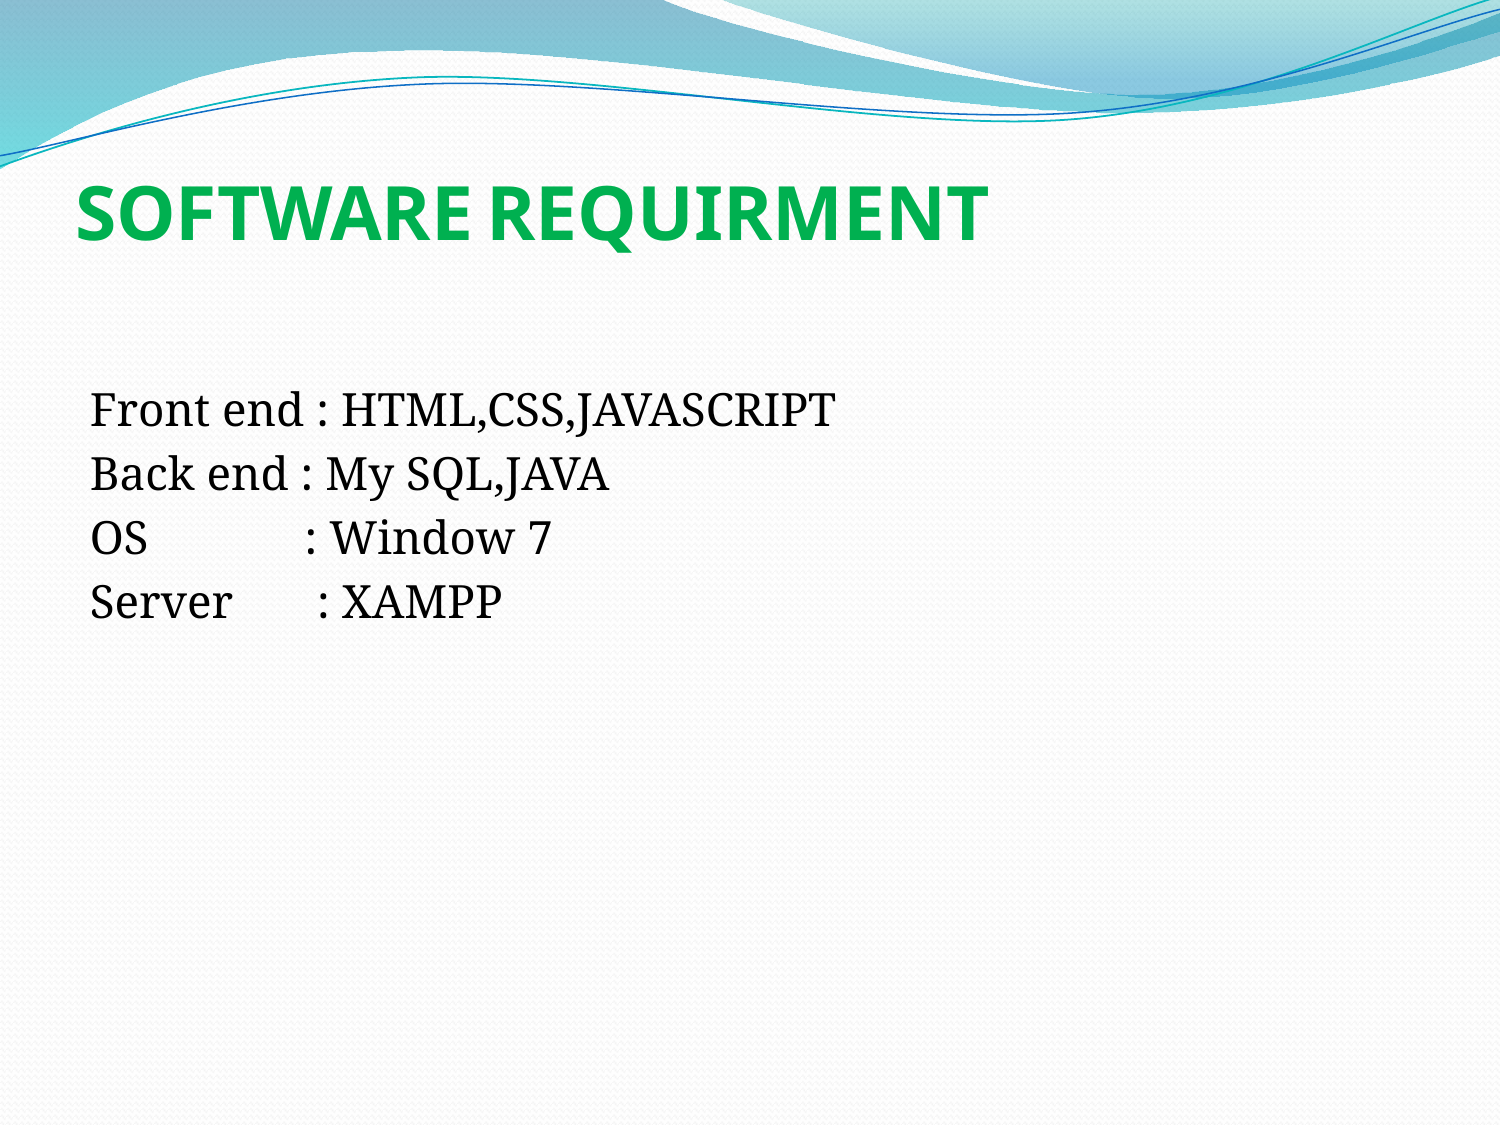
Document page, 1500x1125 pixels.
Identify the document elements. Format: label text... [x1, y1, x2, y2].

title SOFTWARE REQUIRMENT [75, 115, 1425, 256]
list Front end : HTML,CSS,JAVASCRIPT Back end : My SQL,JAVA OS : Window 7 Server : XAMPP [75, 373, 1425, 1038]
